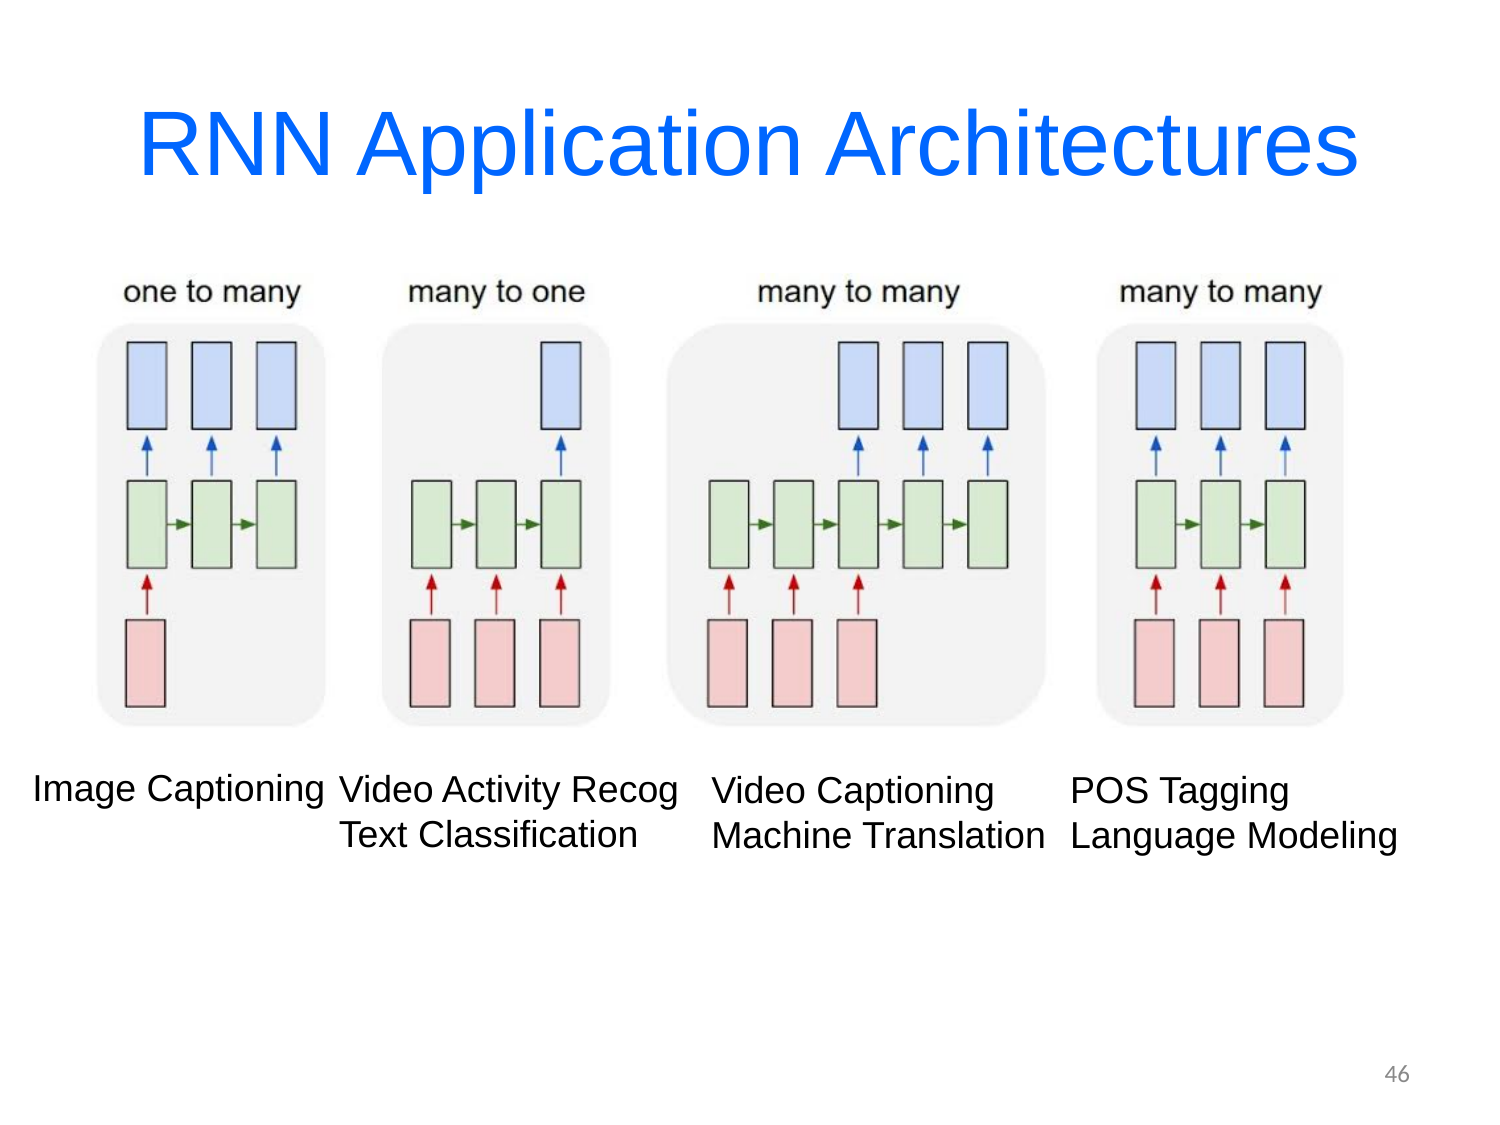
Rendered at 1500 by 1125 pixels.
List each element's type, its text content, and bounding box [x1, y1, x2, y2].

slide_number 46 [1074, 1042, 1425, 1103]
text_box Video Activity Recog Text Classification [324, 757, 695, 863]
text_box POS Tagging Language Modeling [1055, 758, 1413, 864]
text_box Video Captioning Machine Translation [696, 758, 1055, 864]
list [80, 273, 1357, 738]
text_box Image Captioning [17, 756, 340, 817]
title RNN Application Architectures [75, 45, 1425, 233]
